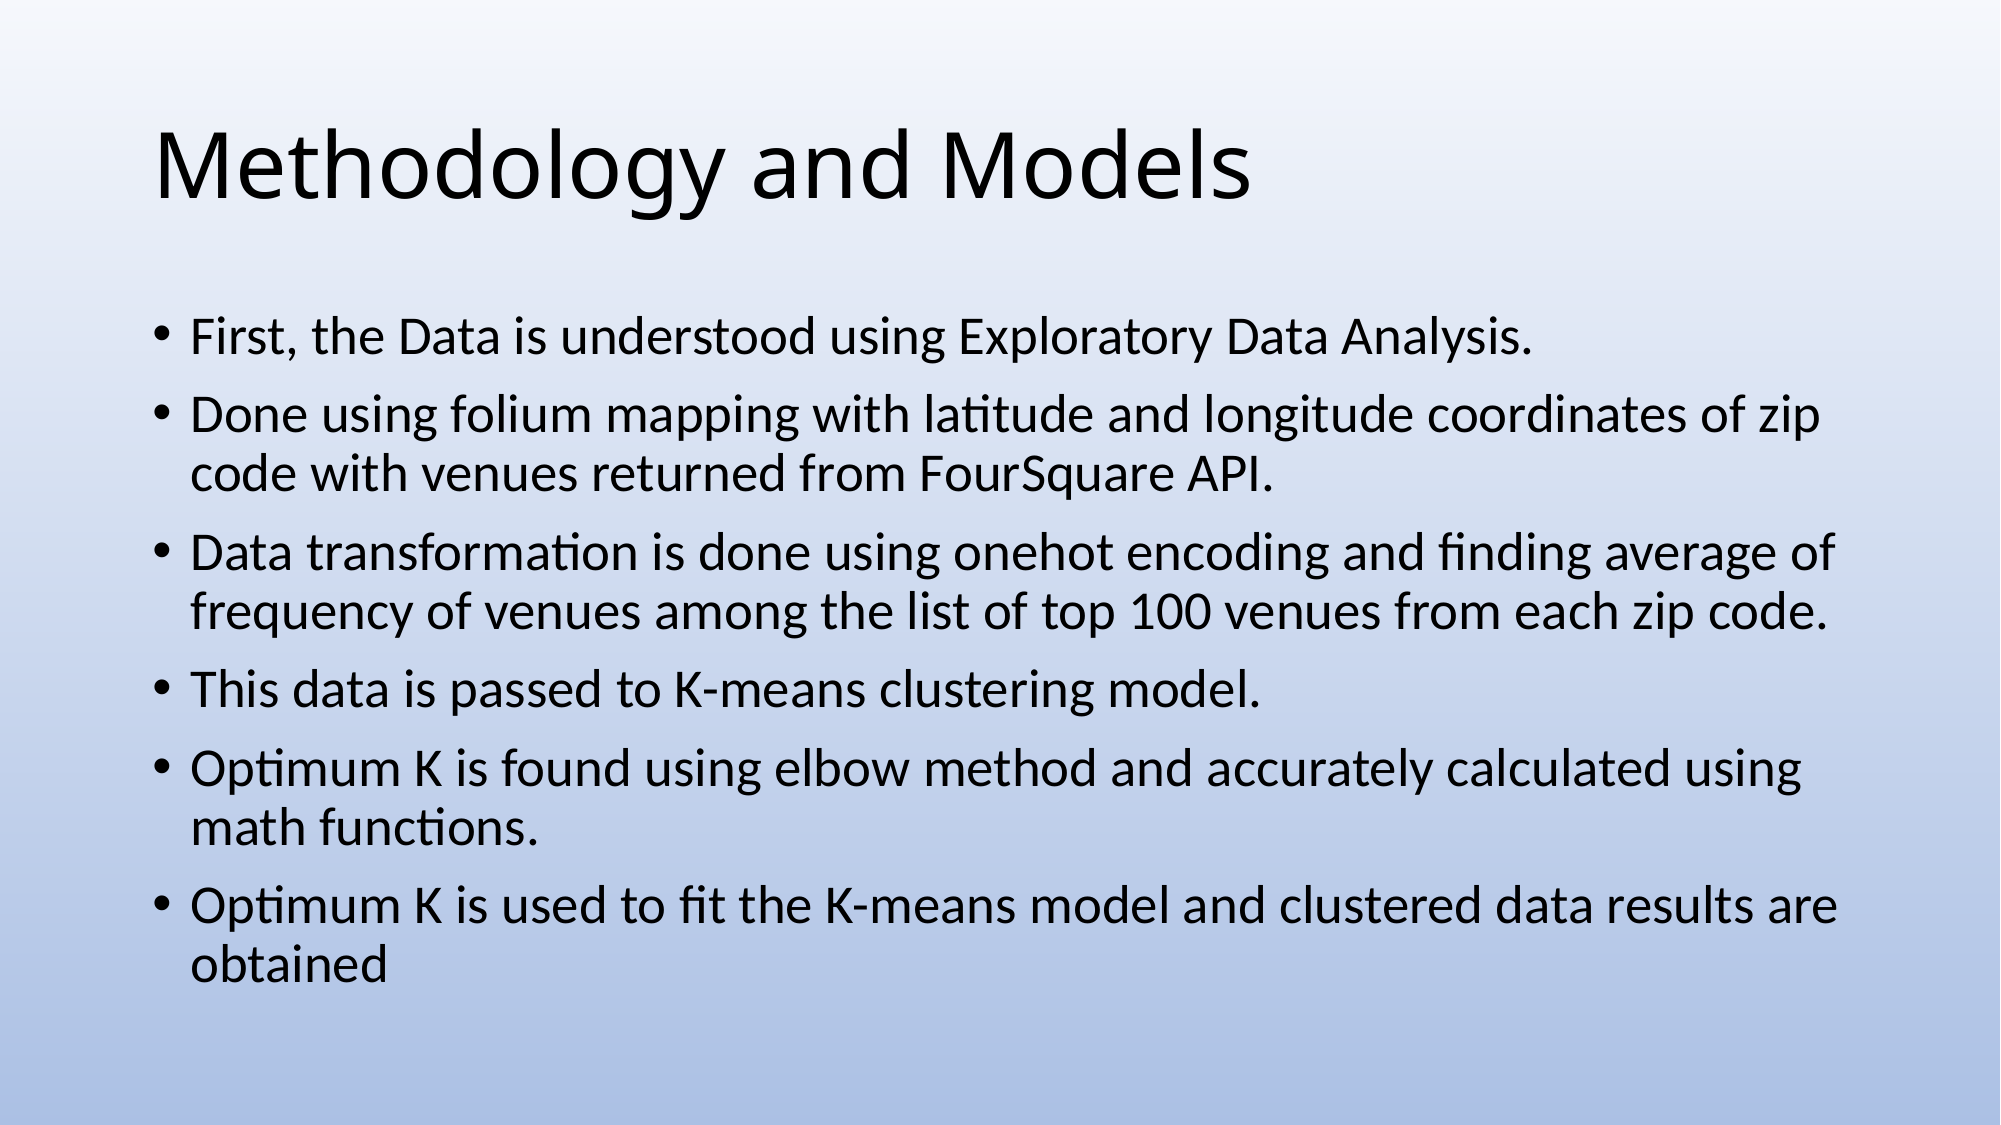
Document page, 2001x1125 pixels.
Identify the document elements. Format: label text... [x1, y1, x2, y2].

list First, the Data is understood using Exploratory Data Analysis. Done using folium mapping with latitude and longitude coordinates of zip code with venues returned from FourSquare API. Data transformation is done using onehot encoding and finding average of frequency of venues among the list of top 100 venues from each zip code. This data is passed to K-means clustering model. Optimum K is found using elbow method and accurately calculated using math functions. Optimum K is used to fit the K-means model and clustered data results are obtained [137, 299, 1863, 1014]
title Methodology and Models [137, 59, 1863, 278]
